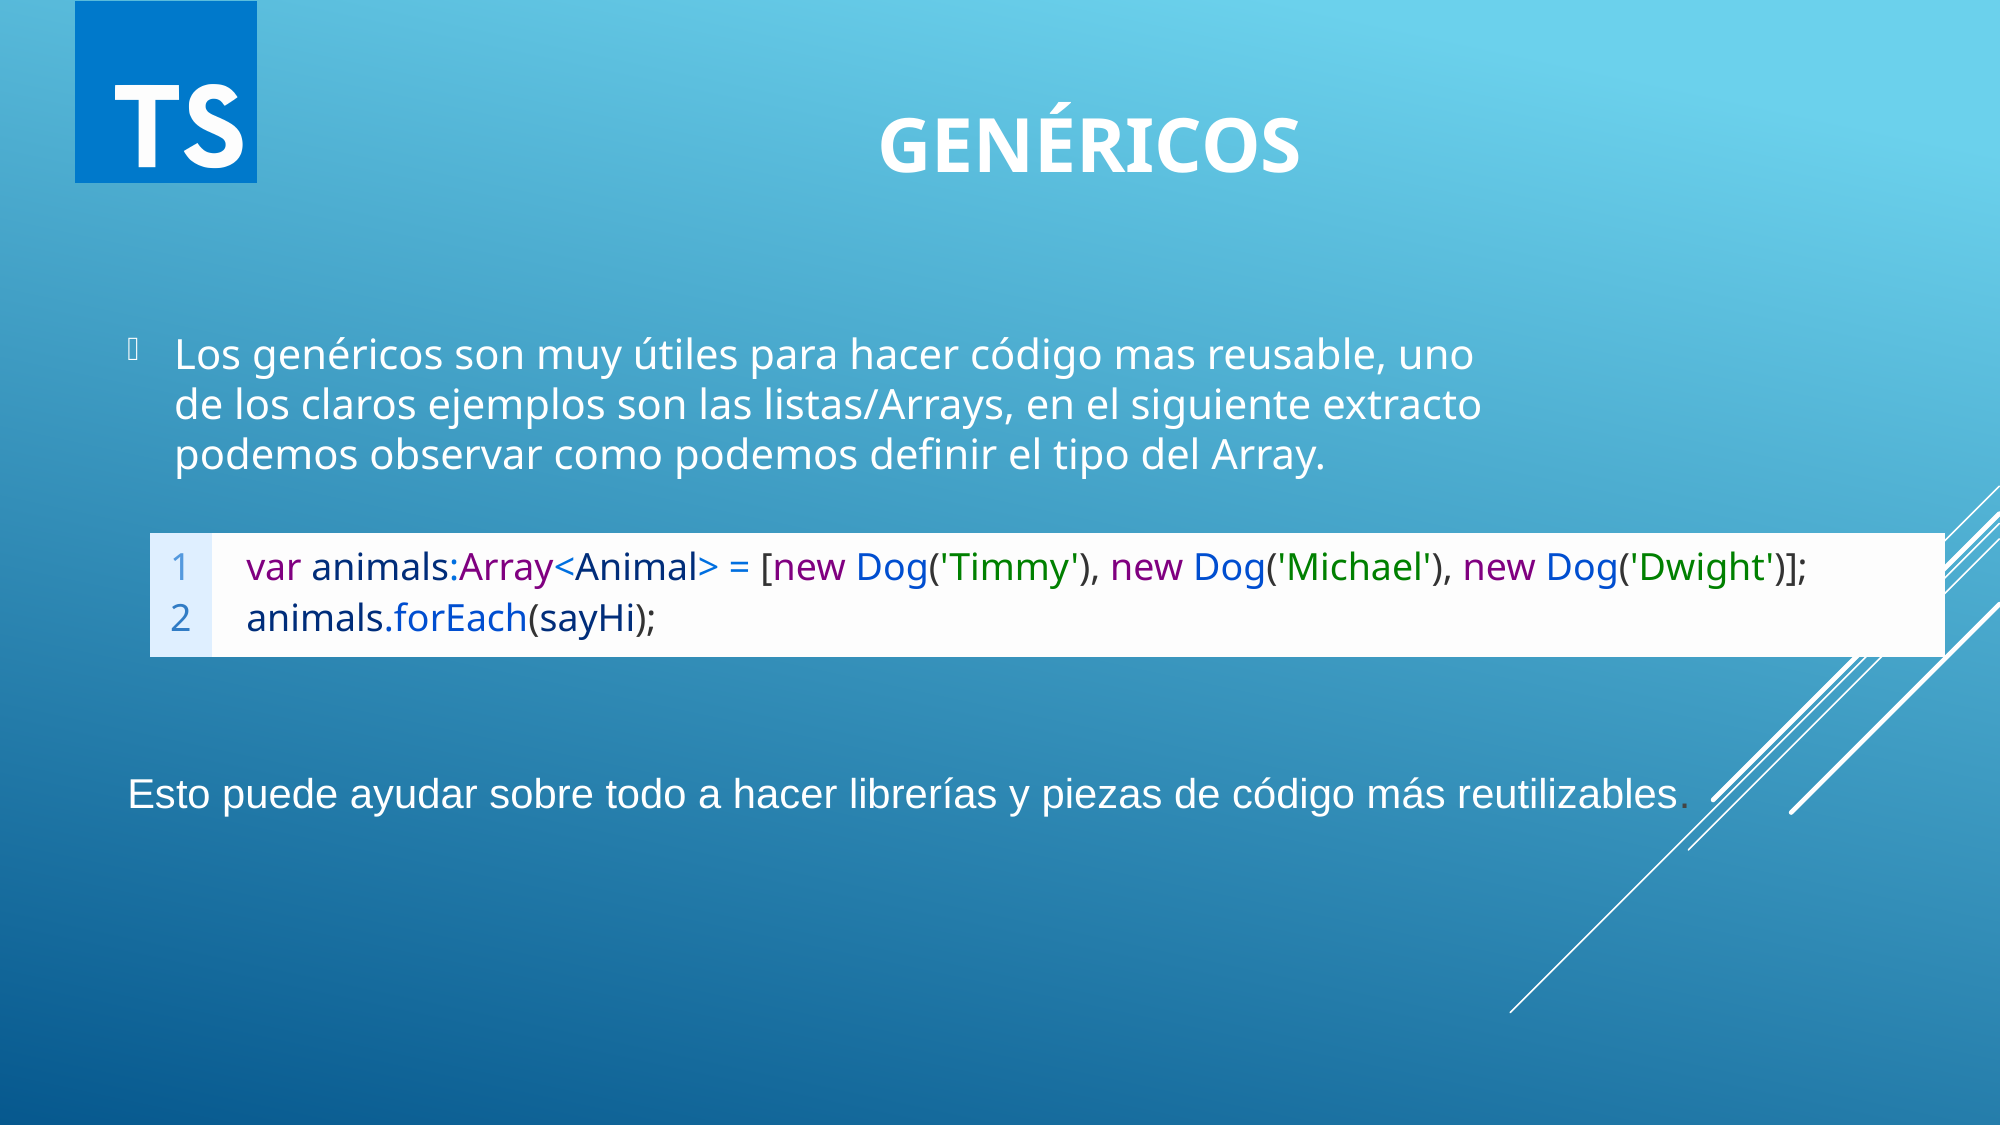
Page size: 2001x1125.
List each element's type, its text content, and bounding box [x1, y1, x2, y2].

text_box Esto puede ayudar sobre todo a hacer librerías y piezas de código más reutilizables. [112, 663, 1733, 924]
table_header 1 2 [150, 533, 212, 657]
table_header var animals:Array<Animal> = [new Dog('Timmy'), new Dog('Michael'), new Dog('Dwight')]; animals.forEach(sayHi); [212, 533, 1945, 657]
title Genéricos [112, 19, 1513, 266]
list Los genéricos son muy útiles para hacer código mas reusable, uno de los claros ejemplos son las listas/Arrays, en el siguiente extracto podemos observar como podemos definir el tipo del Array. [112, 266, 1513, 539]
picture [75, 0, 257, 183]
